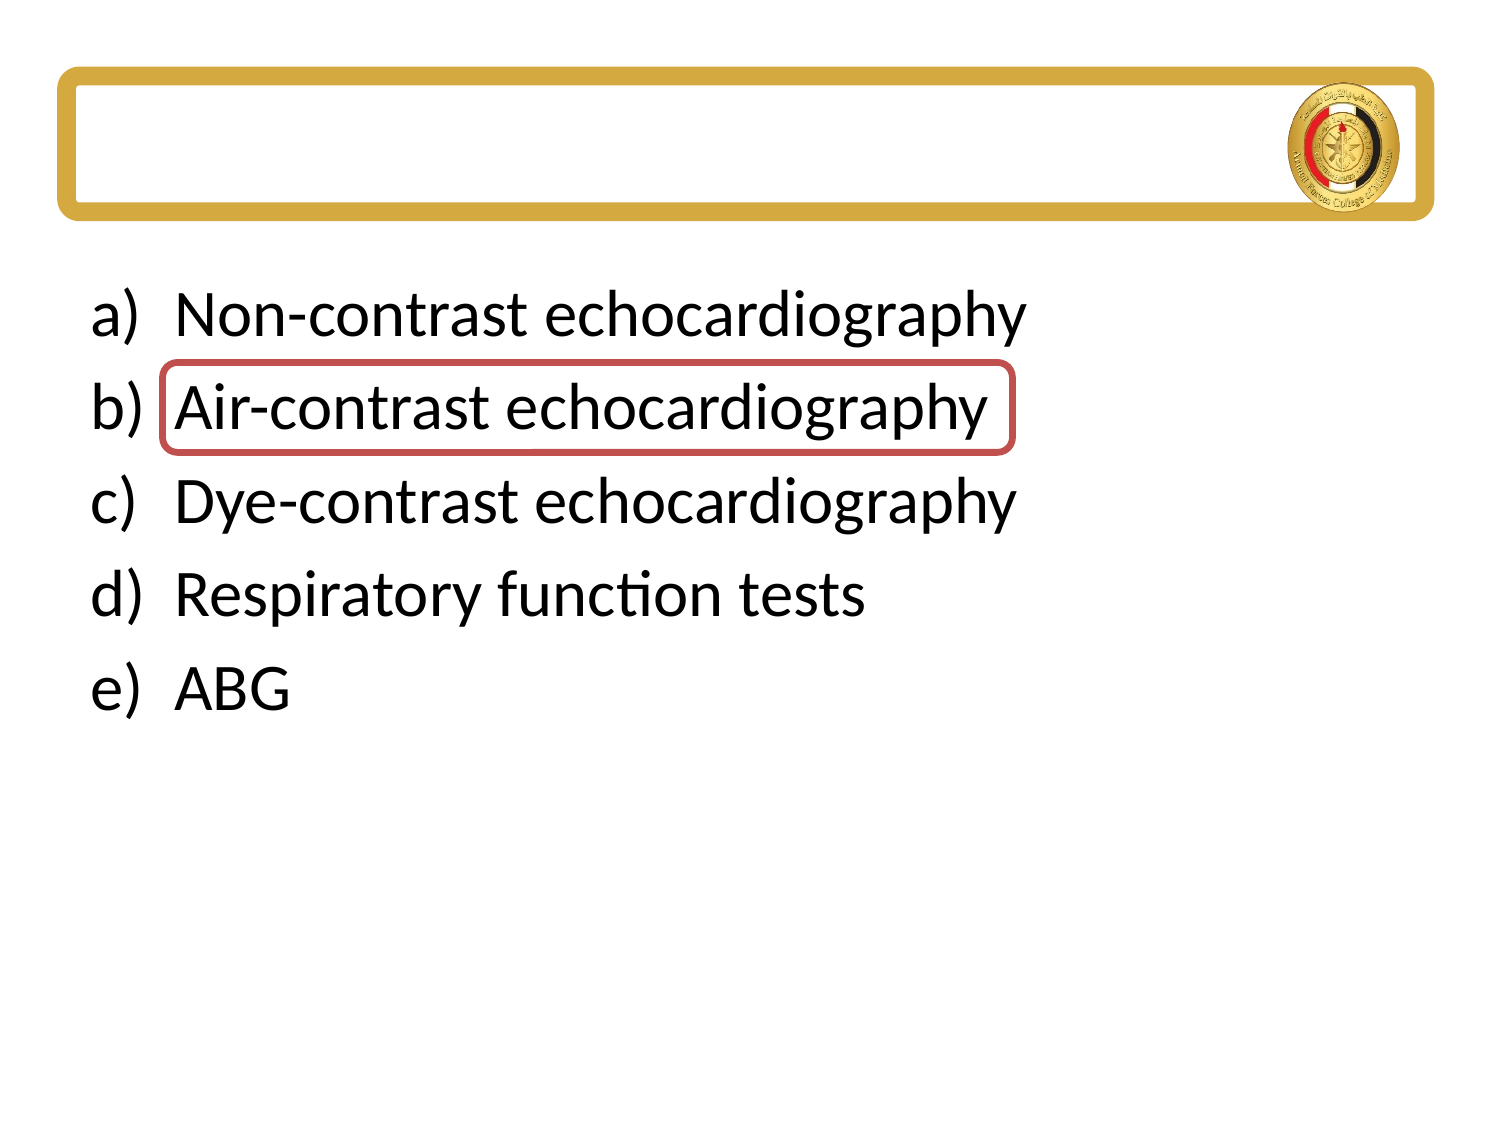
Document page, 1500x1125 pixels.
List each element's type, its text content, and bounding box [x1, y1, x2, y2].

list Non-contrast echocardiography Air-contrast echocardiography Dye-contrast echocardiography Respiratory function tests ABG [75, 262, 1425, 1005]
text_box [160, 360, 1015, 455]
picture [1287, 82, 1400, 213]
